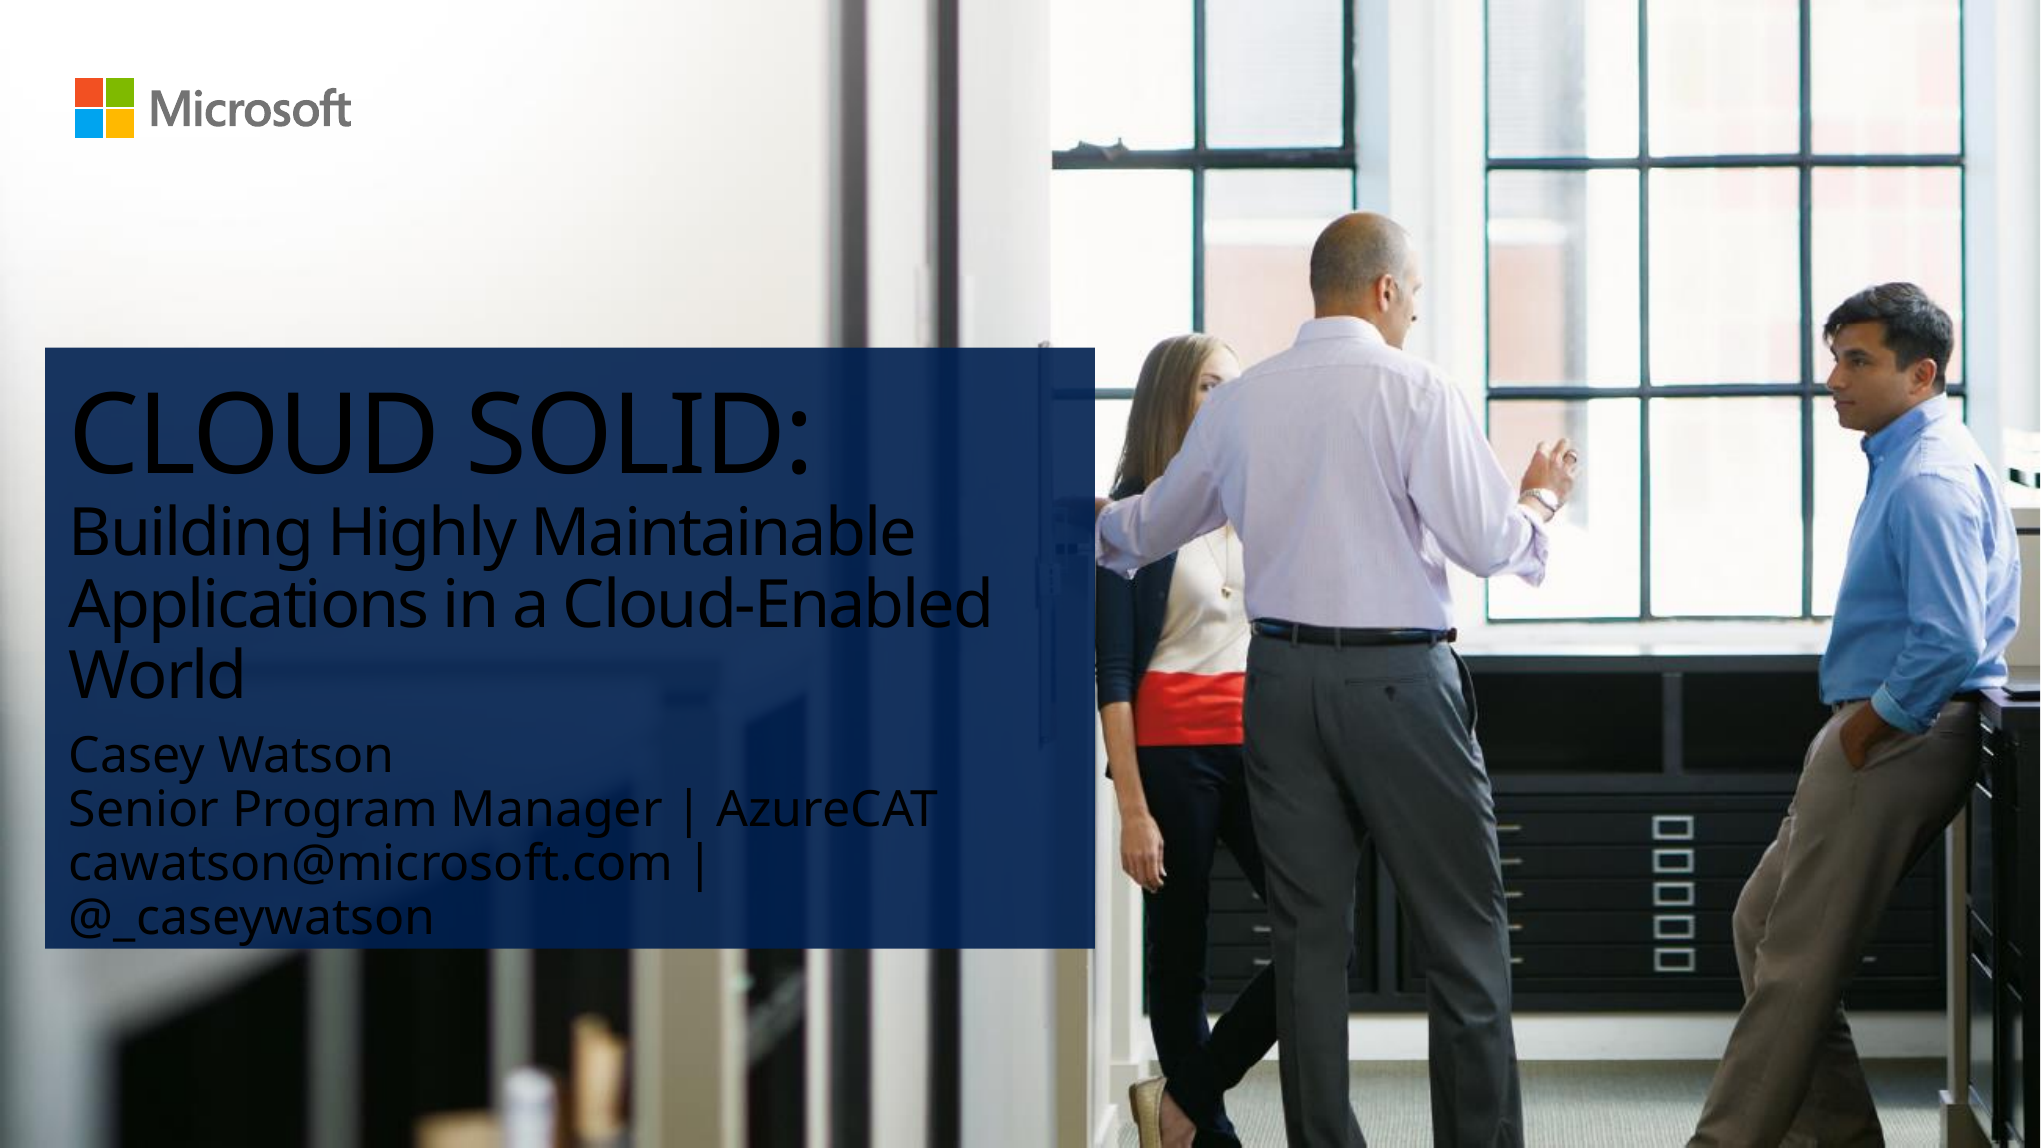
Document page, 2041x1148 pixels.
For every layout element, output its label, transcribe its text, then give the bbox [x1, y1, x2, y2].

list Casey Watson Senior Program Manager | AzureCAT cawatson@microsoft.com | @_caseywatson [45, 711, 1096, 912]
picture [0, 0, 2041, 1148]
title CLOUD SOLID: Building Highly Maintainable Applications in a Cloud-Enabled World [45, 361, 1096, 711]
